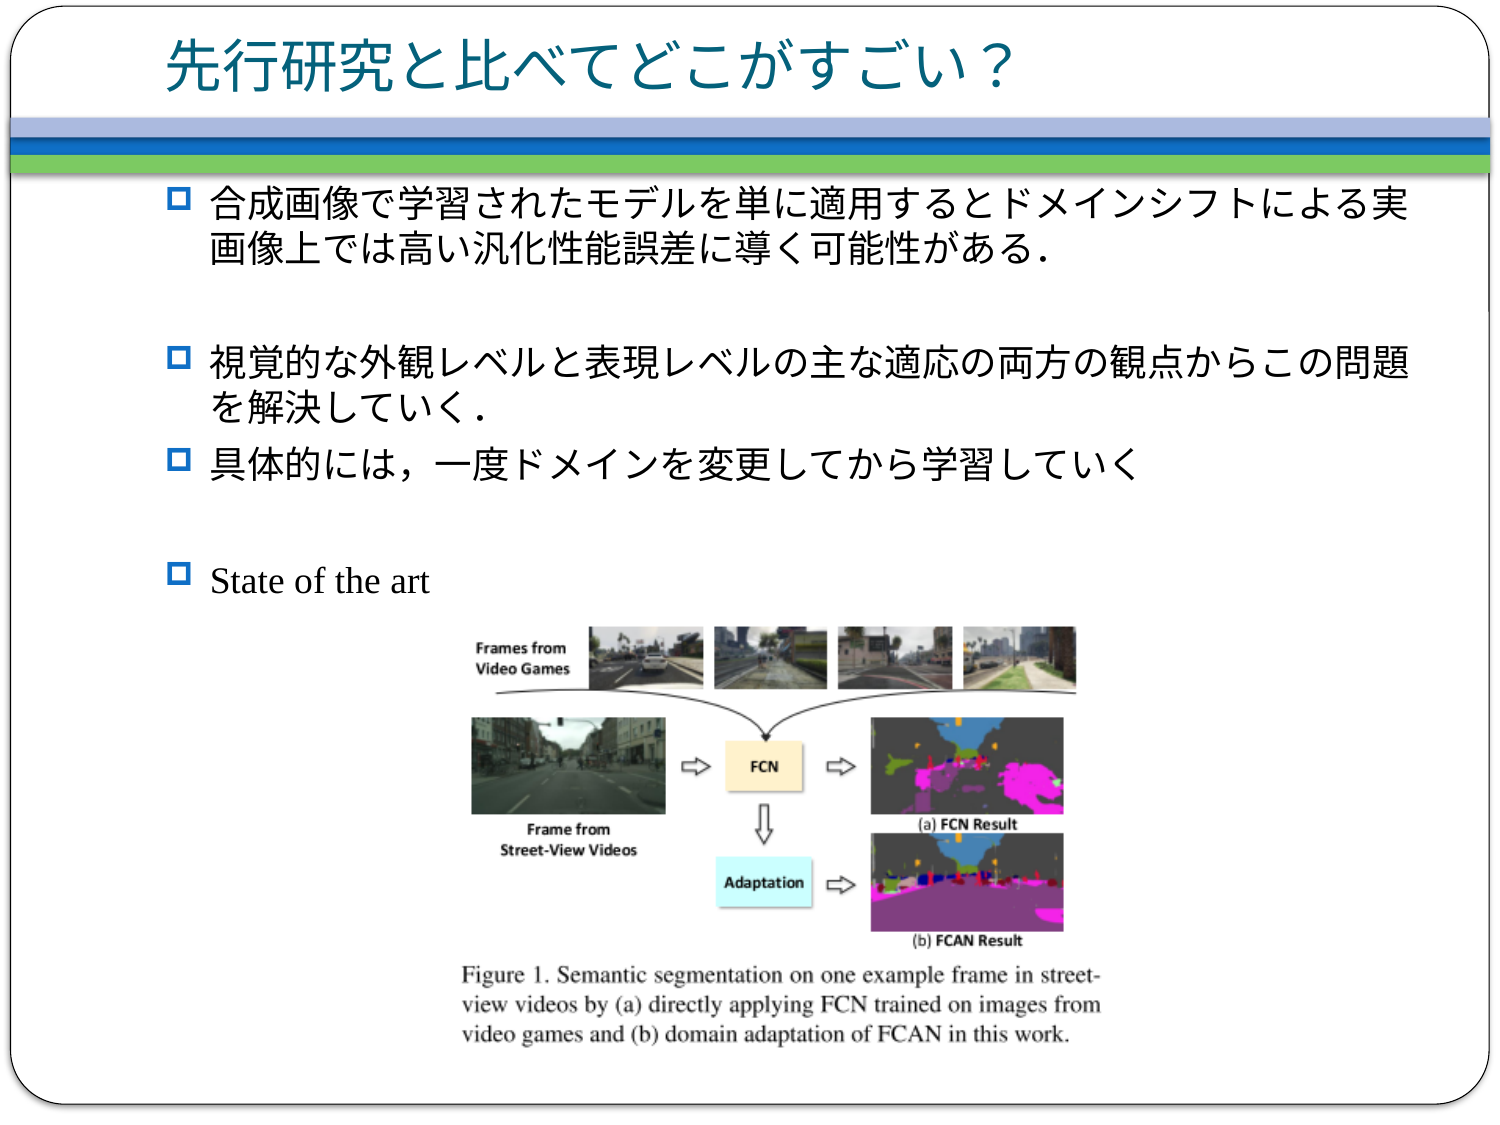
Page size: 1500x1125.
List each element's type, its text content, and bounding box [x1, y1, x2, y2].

title 先行研究と比べてどこがすごい？ [150, 21, 1425, 114]
list 合成画像で学習されたモデルを単に適用するとドメインシフトによる実画像上では高い汎化性能誤差に導く可能性がある． 視覚的な外観レベルと表現レベルの主な適応の両方の観点からこの問題を解決していく． 具体的には，一度ドメインを変更してから学習していく State of the art [150, 172, 1425, 1017]
picture [442, 594, 1114, 1055]
